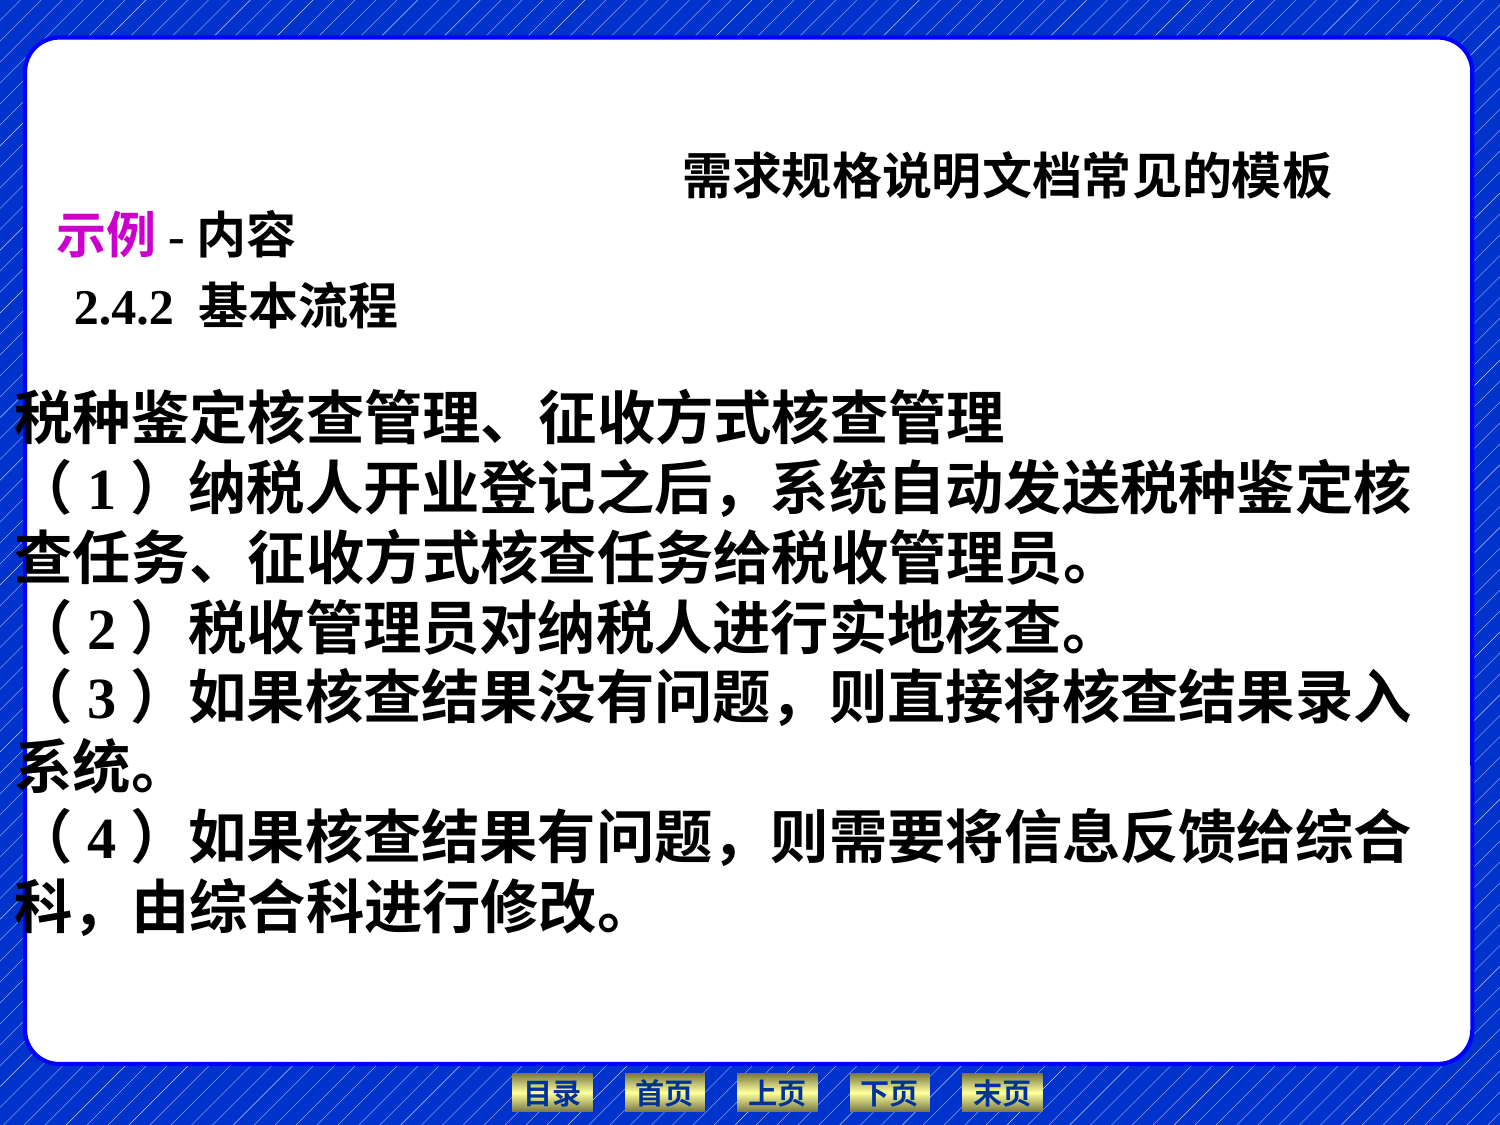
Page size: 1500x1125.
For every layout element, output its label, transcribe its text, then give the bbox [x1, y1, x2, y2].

text_box 2.4.2 基本流程 [59, 267, 414, 342]
text_box 税种鉴定核查管理、征收方式核查管理 （1）纳税人开业登记之后，系统自动发送税种鉴定核查任务、征收方式核查任务给税收管理员。 （2）税收管理员对纳税人进行实地核查。 （3）如果核查结果没有问题，则直接将核查结果录入系统。 （4）如果核查结果有问题，则需要将信息反馈给综合科，由综合科进行修改。 [0, 373, 1468, 948]
text_box 需求规格说明文档常见的模板 [667, 137, 1348, 212]
text_box 示例-内容 [41, 196, 312, 272]
